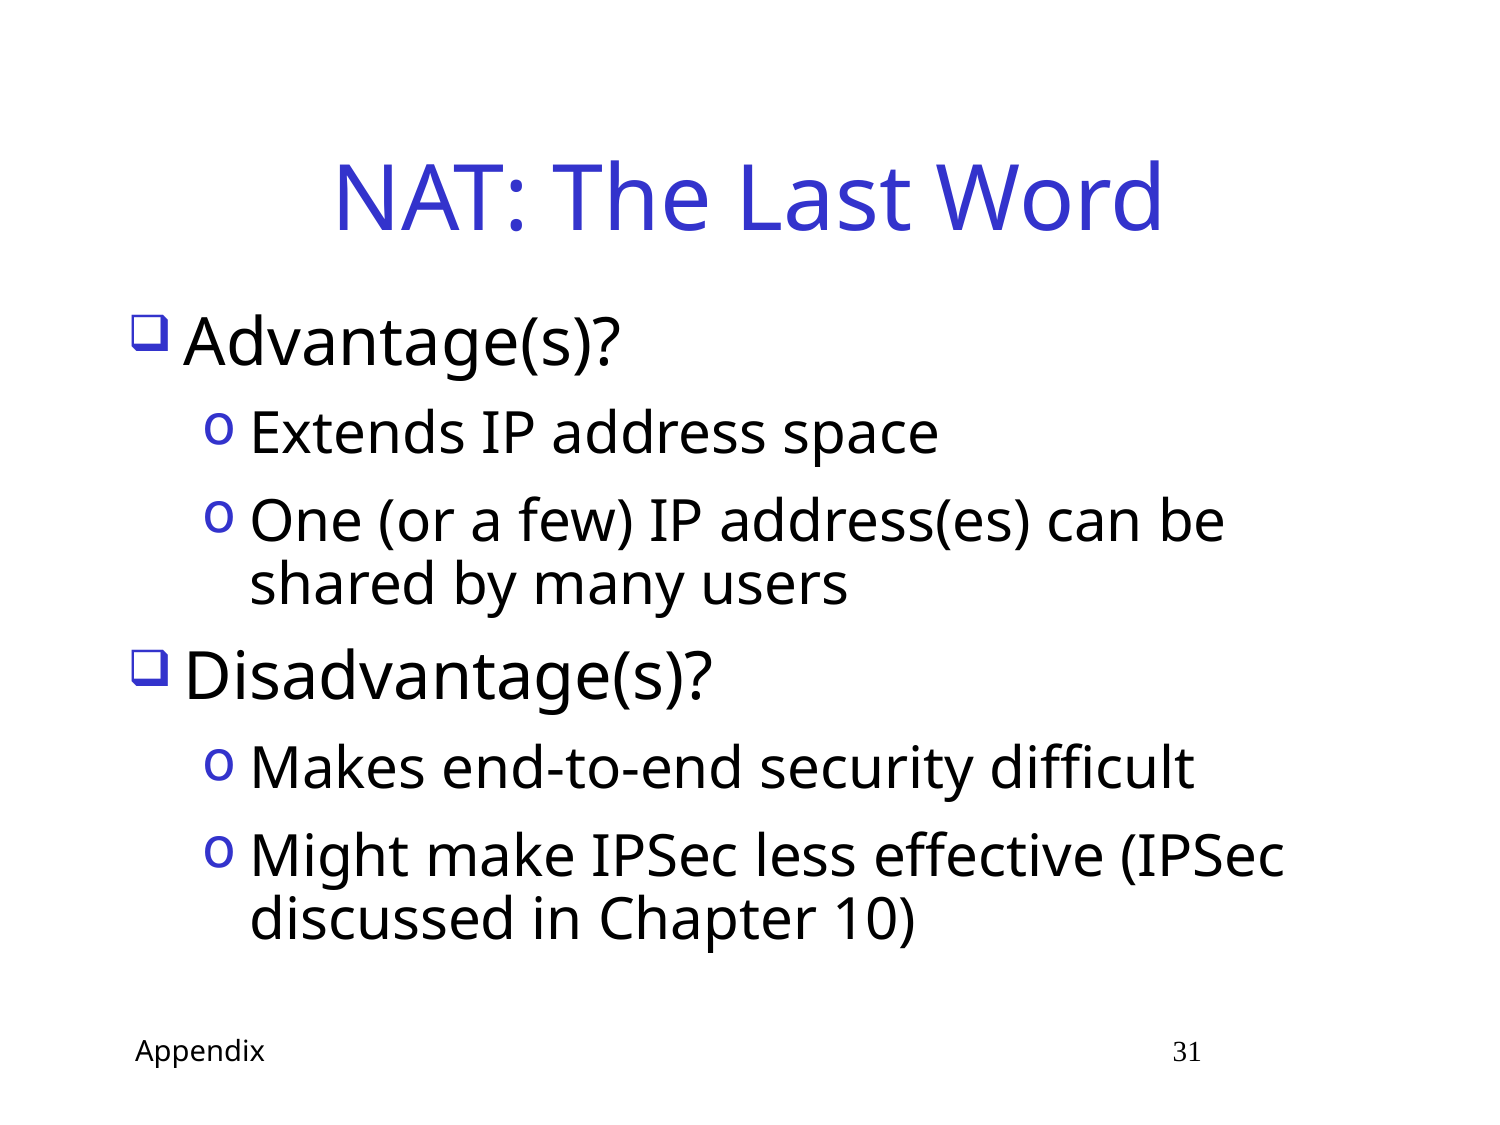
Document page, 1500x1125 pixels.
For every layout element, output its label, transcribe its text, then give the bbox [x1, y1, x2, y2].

footer Appendix 31 [112, 1024, 1401, 1101]
list Advantage(s)? Extends IP address space One (or a few) IP address(es) can be shared by many users Disadvantage(s)? Makes end-to-end security difficult Might make IPSec less effective (IPSec discussed in Chapter 10) [112, 299, 1338, 976]
title NAT: The Last Word [112, 99, 1388, 288]
